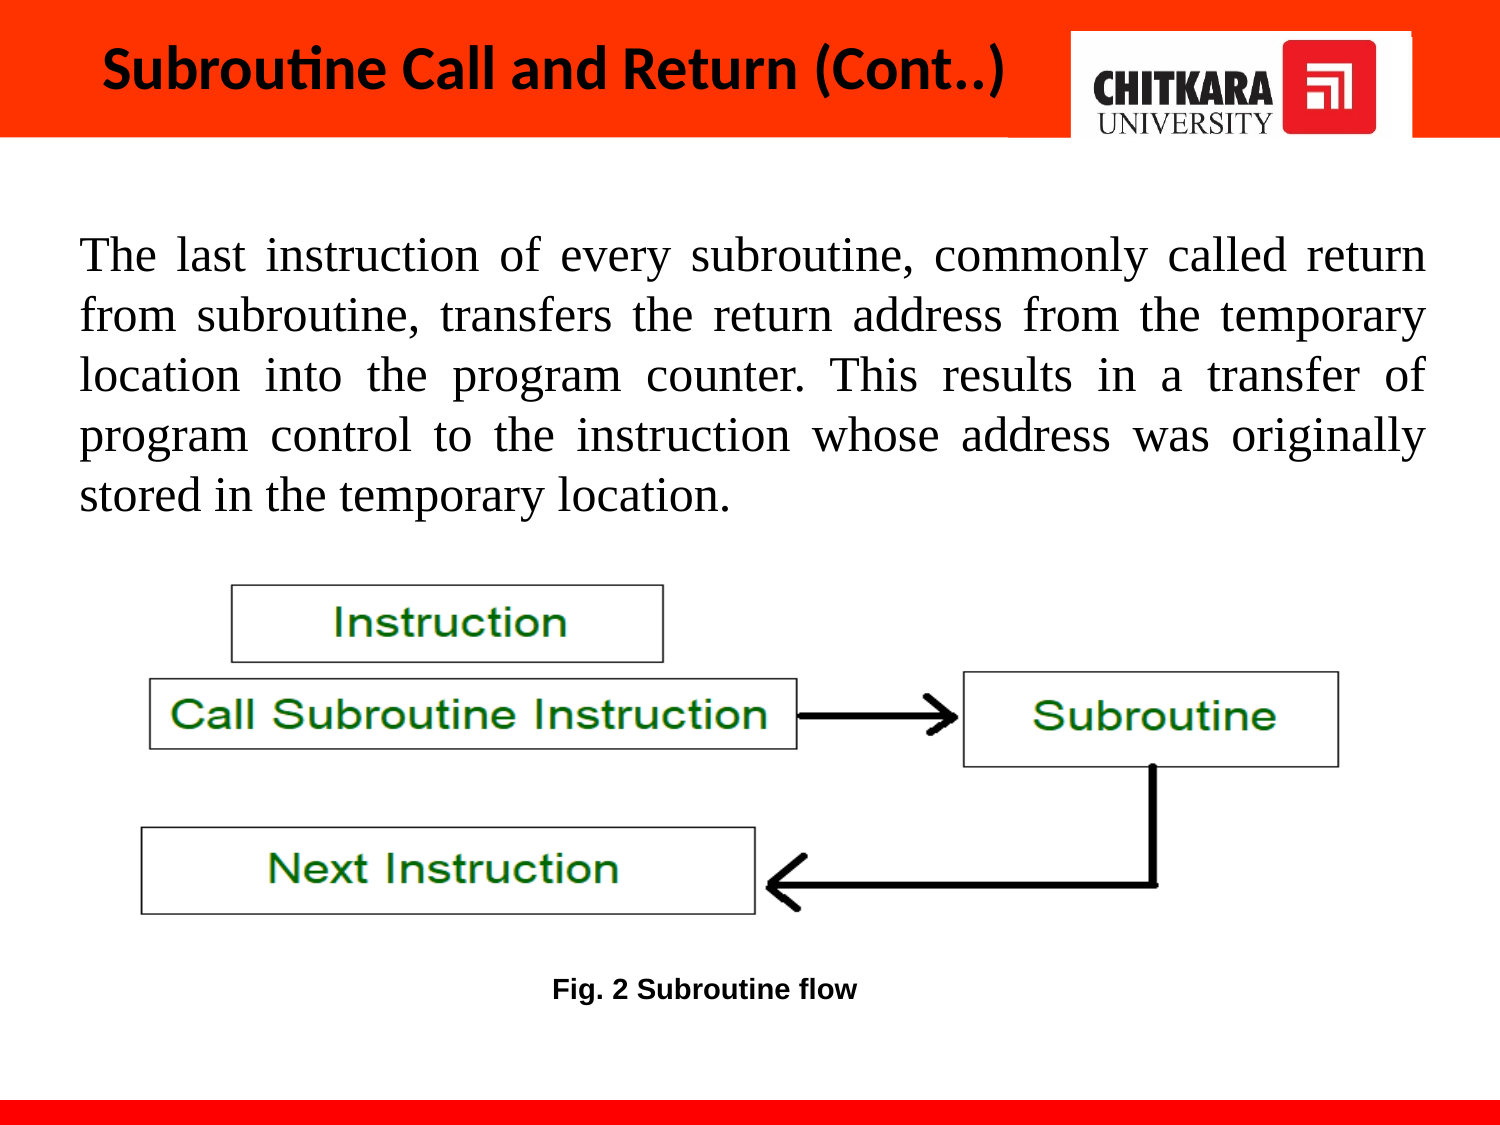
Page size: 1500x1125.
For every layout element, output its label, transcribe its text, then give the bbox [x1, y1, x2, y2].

picture [134, 581, 1346, 920]
picture [1074, 37, 1391, 138]
text_box Fig. 2 Subroutine flow [537, 962, 989, 1013]
title Subroutine Call and Return (Cont..) [64, 16, 1046, 112]
text_box The last instruction of every subroutine, commonly called return from subroutine, transfers the return address from the temporary location into the program counter. This results in a transfer of program control to the instruction whose address was originally stored in the temporary location. [64, 214, 1443, 529]
